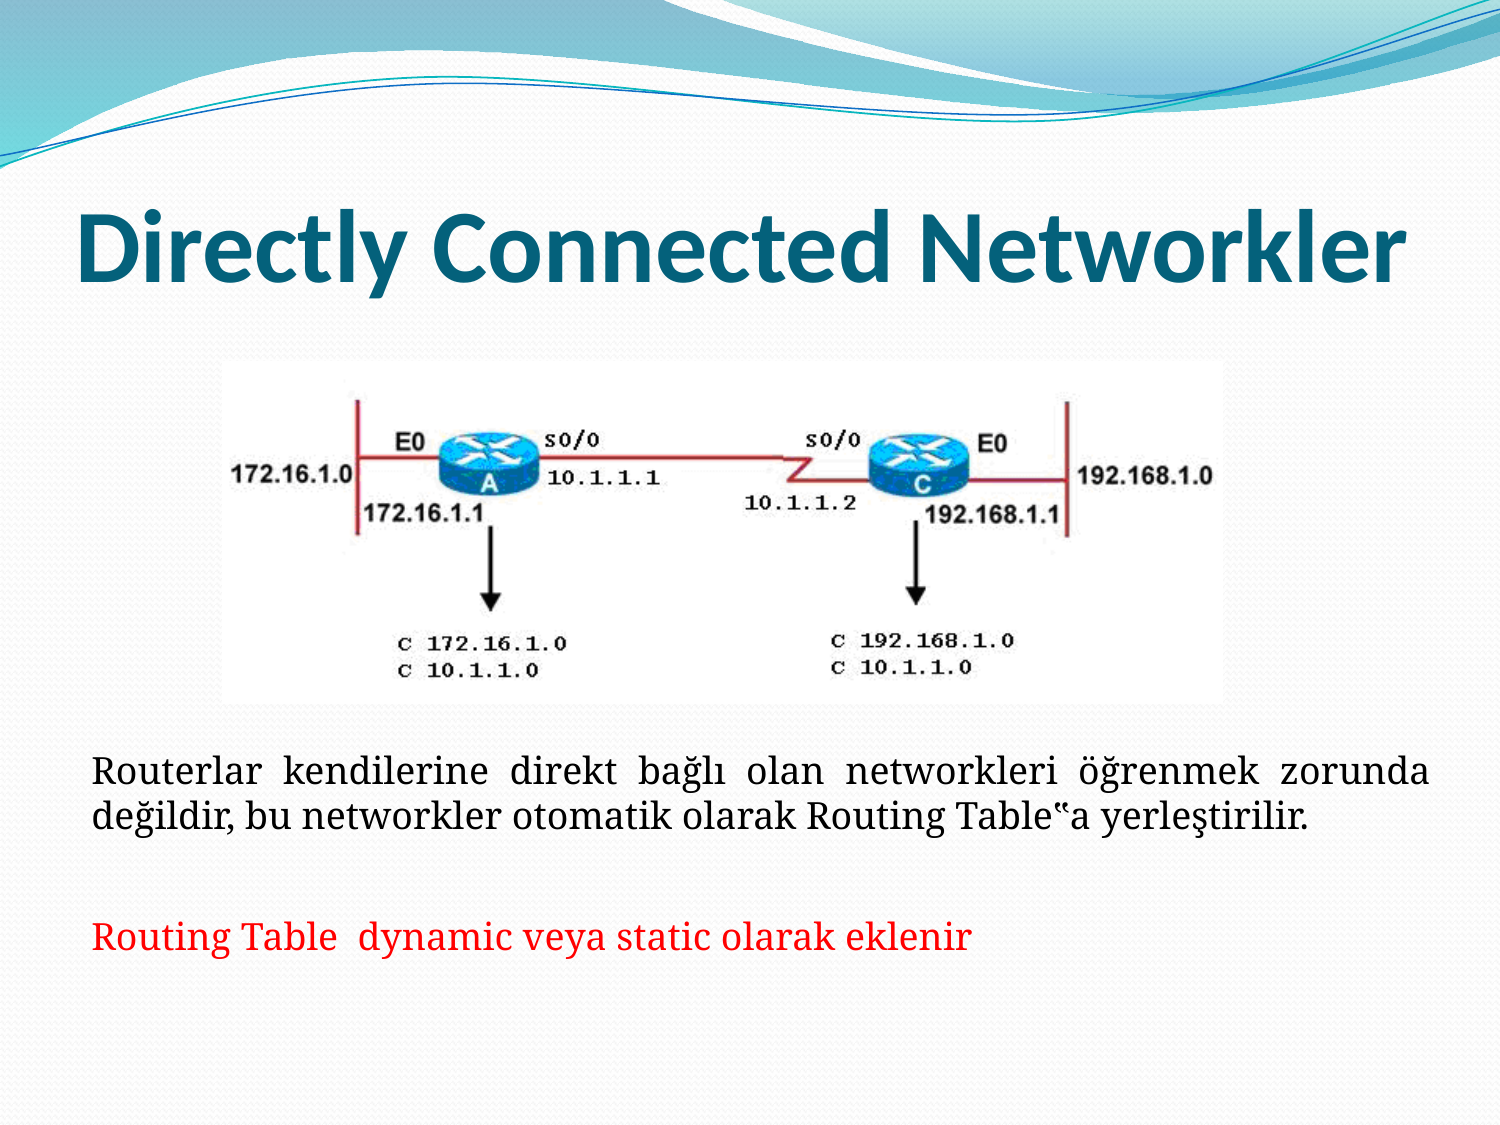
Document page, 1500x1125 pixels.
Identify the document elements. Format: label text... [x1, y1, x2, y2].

title Directly Connected Networkler [75, 115, 1425, 303]
text_box Routing Table dynamic veya static olarak eklenir [76, 905, 1459, 965]
picture [222, 361, 1223, 705]
text_box Routerlar kendilerine direkt bağlı olan networkleri öğrenmek zorunda değildir, bu networkler otomatik olarak Routing Table‟a yerleştirilir. [76, 739, 1447, 845]
